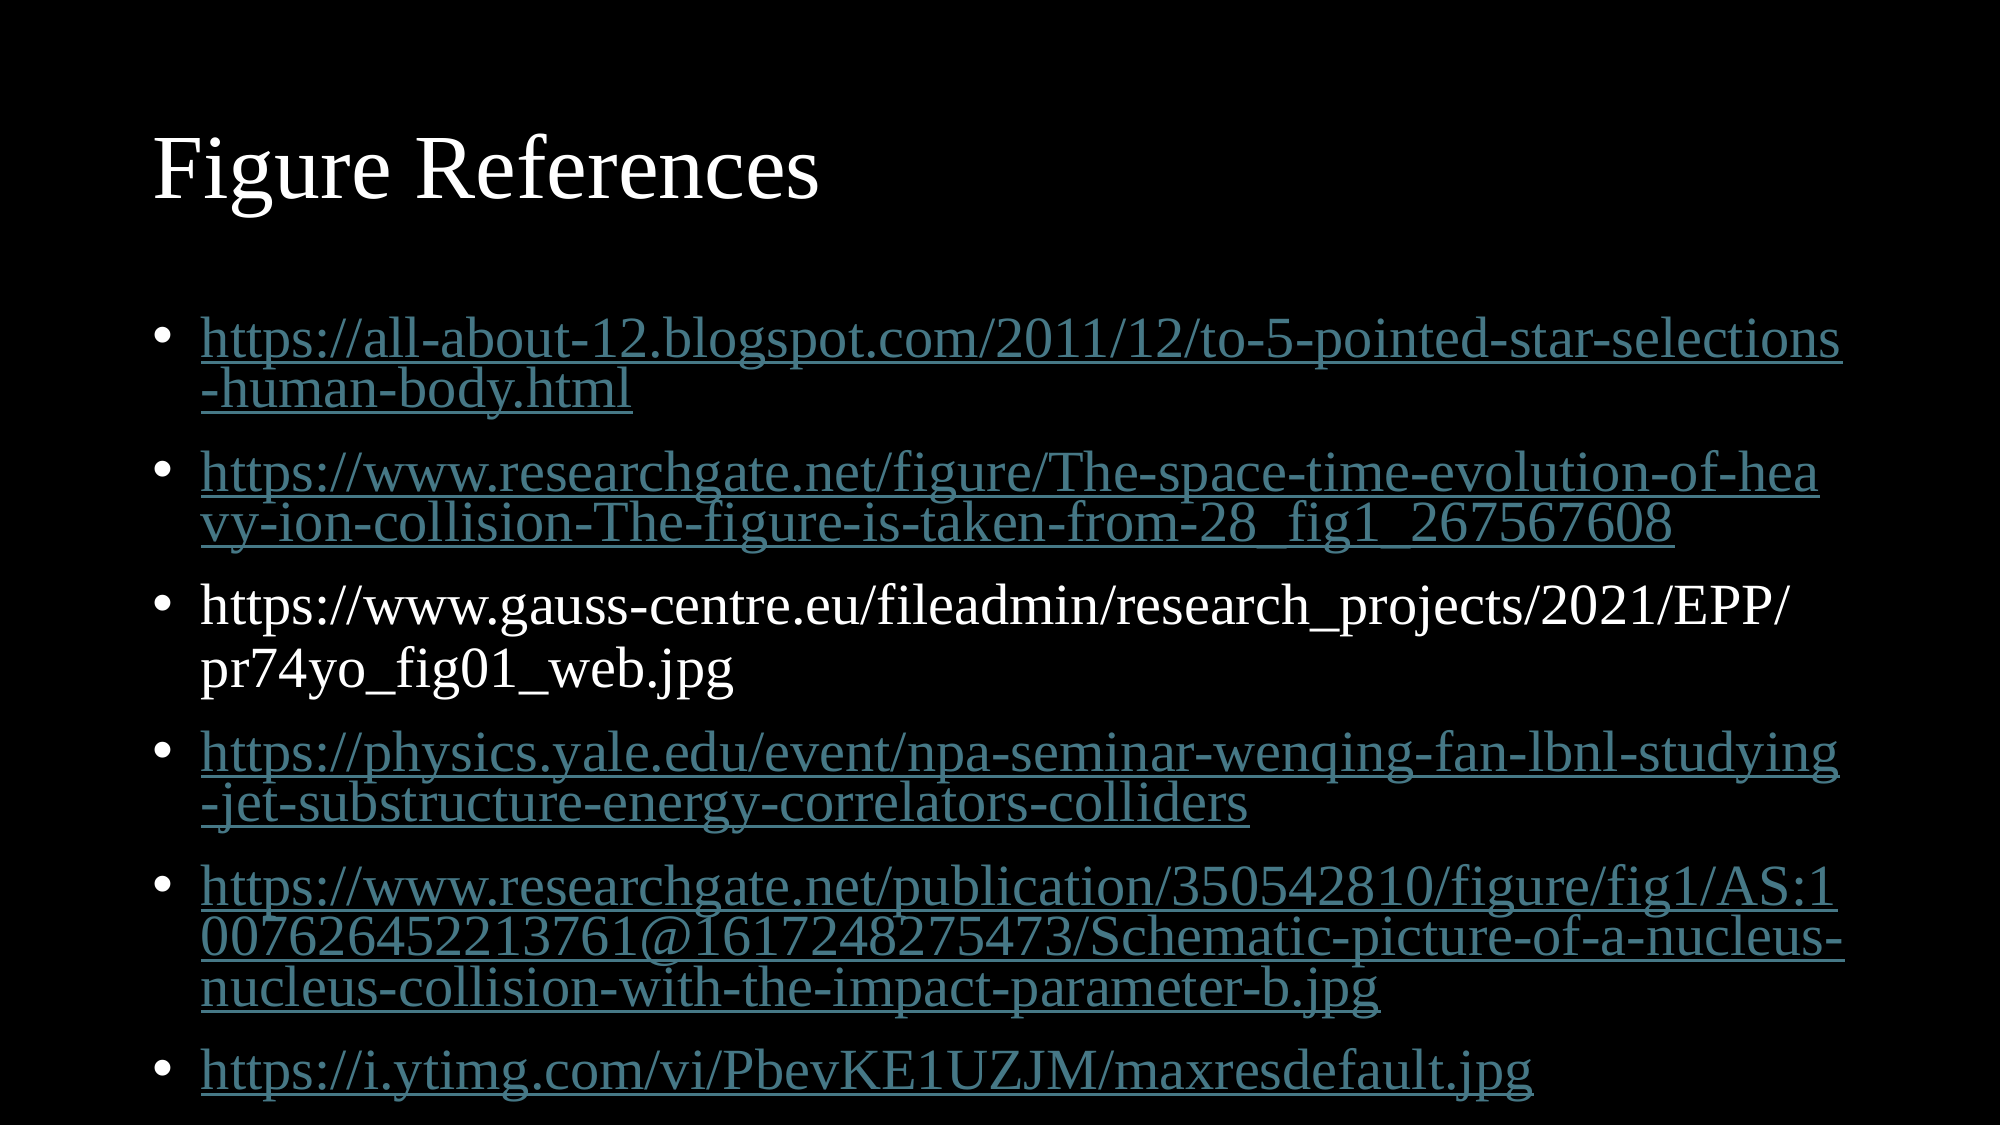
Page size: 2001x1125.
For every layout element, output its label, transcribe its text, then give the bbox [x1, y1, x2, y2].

title Figure References [137, 59, 1863, 278]
list https://all-about-12.blogspot.com/2011/12/to-5-pointed-star-selections-human-body.html https://www.researchgate.net/figure/The-space-time-evolution-of-heavy-ion-collision-The-figure-is-taken-from-28_fig1_267567608 https://www.gauss-centre.eu/fileadmin/research_projects/2021/EPP/pr74yo_fig01_web.jpg https://physics.yale.edu/event/npa-seminar-wenqing-fan-lbnl-studying-jet-substructure-energy-correlators-colliders https://www.researchgate.net/publication/350542810/figure/fig1/AS:1007626452213761@1617248275473/Schematic-picture-of-a-nucleus-nucleus-collision-with-the-impact-parameter-b.jpg https://i.ytimg.com/vi/PbevKE1UZJM/maxresdefault.jpg https://www.researchgate.net/publication/359110660/figure/fig5/AS:1141680212324352@1649209182249/First-three-steps-of-a-hadronic-cascade-in-the-simplified-Heitler-Matthews-model-image_Q320.jpg [137, 299, 1863, 1014]
